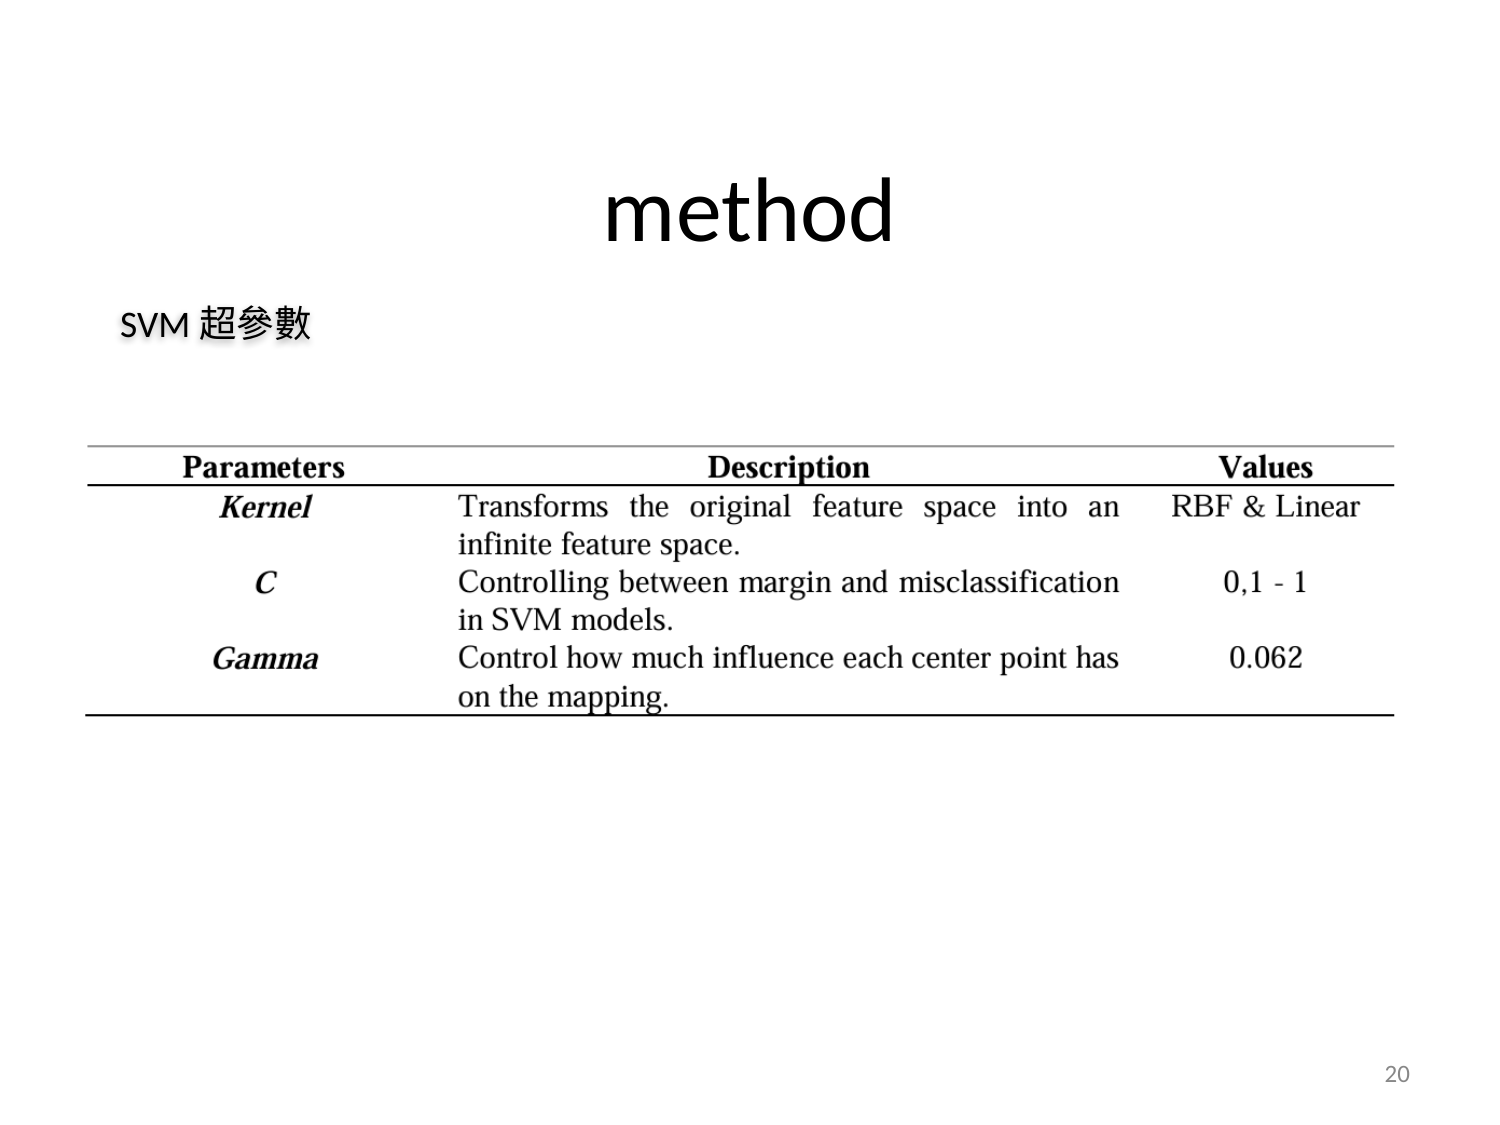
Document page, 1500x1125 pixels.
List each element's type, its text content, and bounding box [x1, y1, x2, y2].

text_box SVM超參數 [70, 268, 363, 376]
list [67, 428, 1418, 725]
slide_number ‹#› [1074, 1042, 1425, 1103]
title method [75, 110, 1425, 299]
